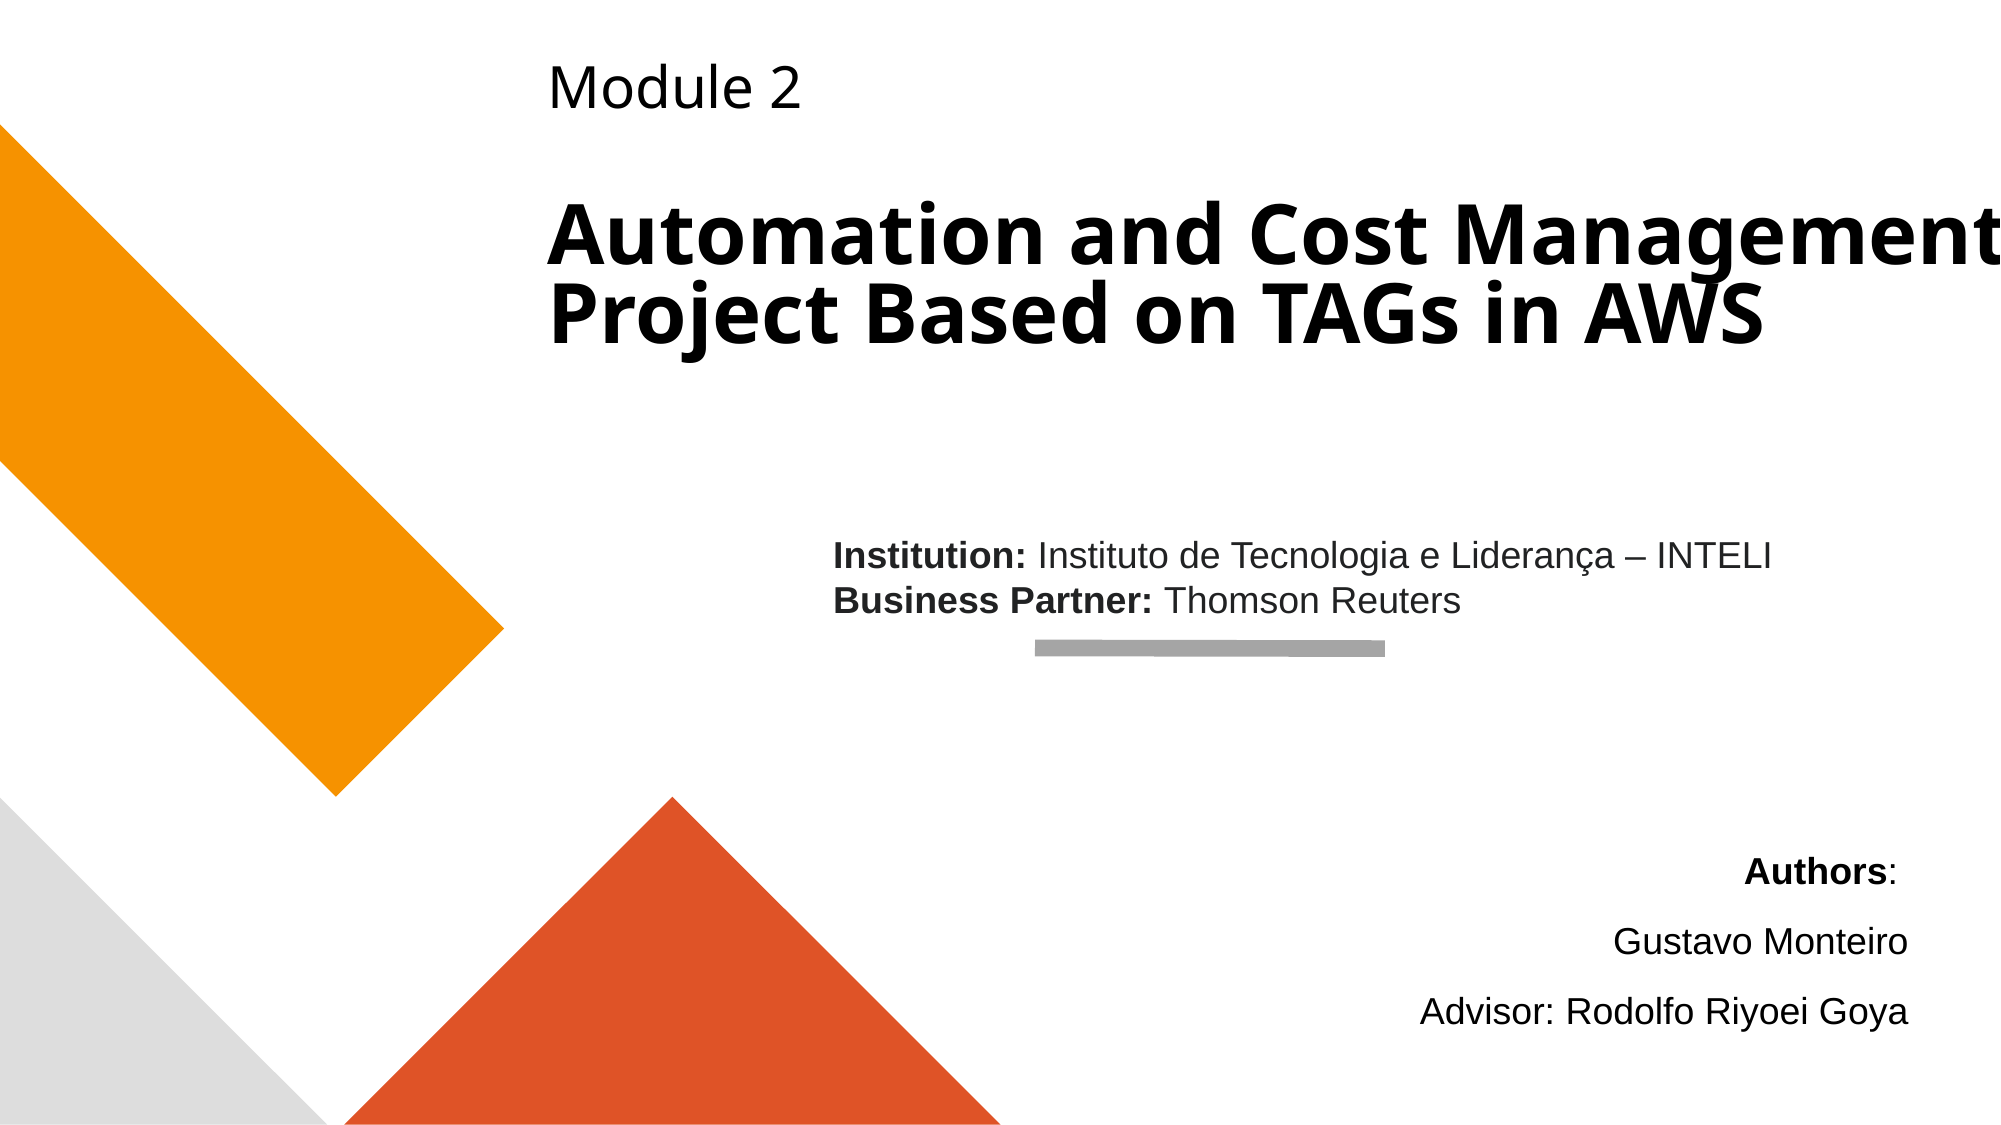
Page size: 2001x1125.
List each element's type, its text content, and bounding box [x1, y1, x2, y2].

text_box Authors: Gustavo Monteiro Advisor: Rodolfo Riyoei Goya [818, 839, 1924, 1125]
text_box Institution: Instituto de Tecnologia e Liderança – INTELI Business Partner: Thomson Reuters [818, 523, 1984, 674]
title Module 2 Automation and Cost Management Project Based on TAGs in AWS [547, 0, 2000, 361]
